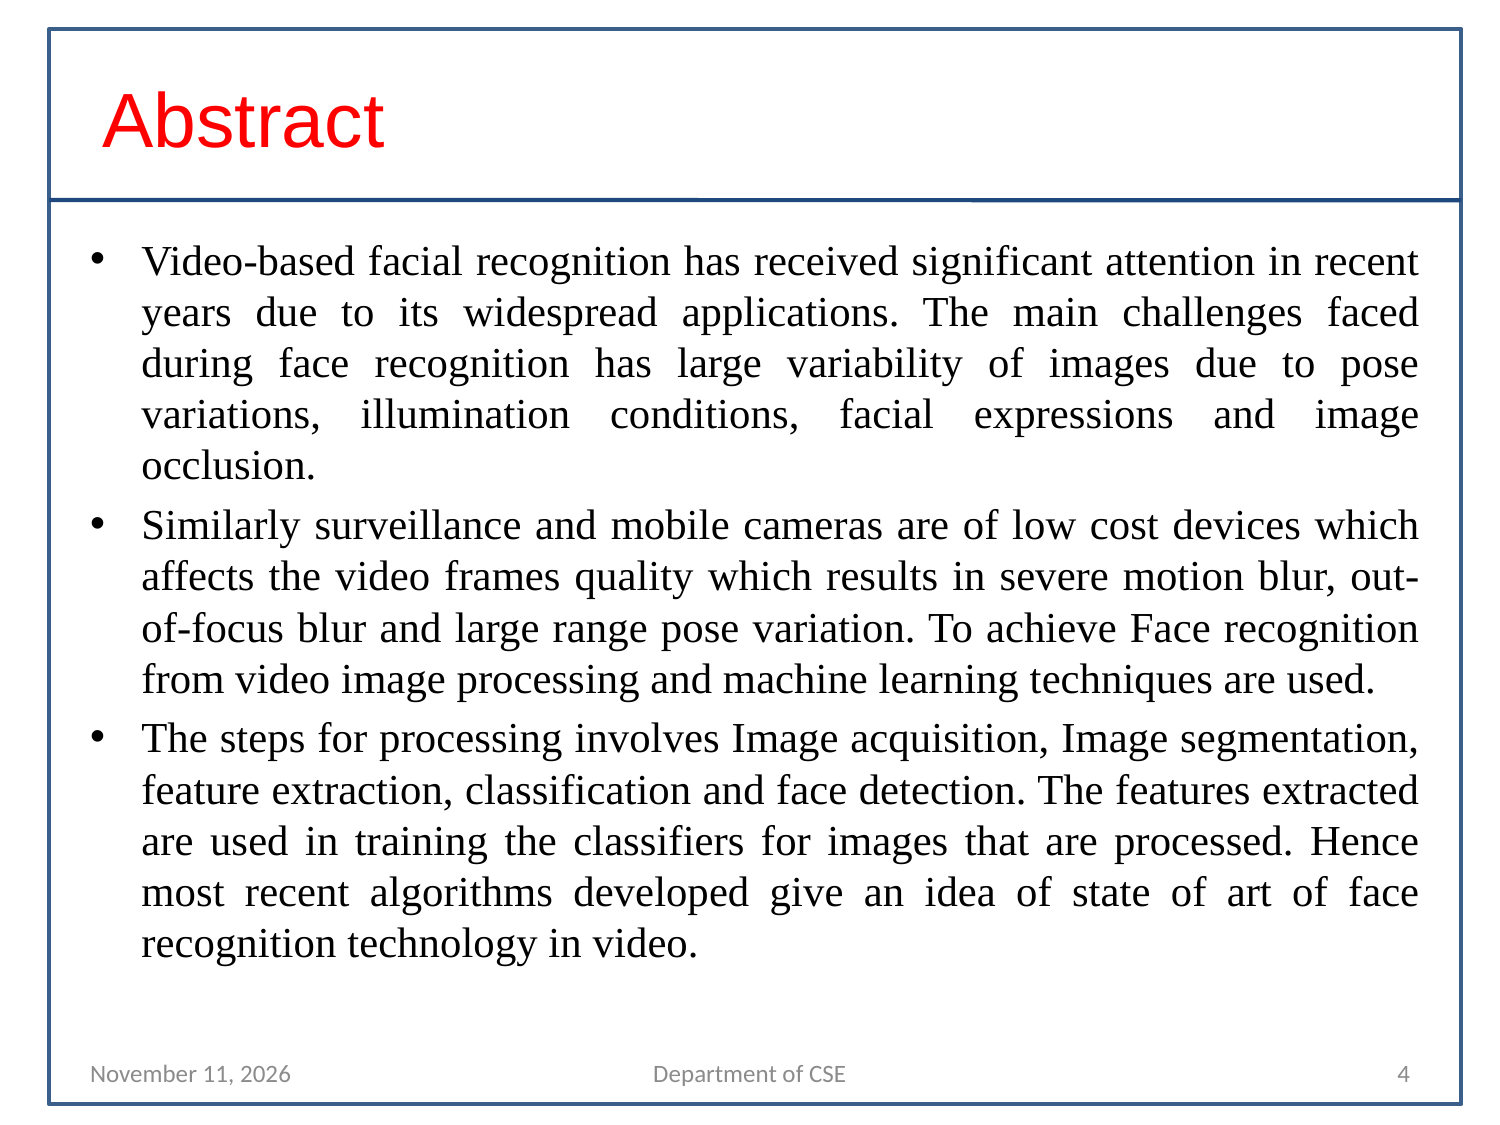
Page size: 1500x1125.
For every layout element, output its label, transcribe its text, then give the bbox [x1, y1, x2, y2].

slide_number 4 [1074, 1042, 1425, 1103]
text_box Video-based facial recognition has received significant attention in recent years due to its widespread applications. The main challenges faced during face recognition has large variability of images due to pose variations, illumination conditions, facial expressions and image occlusion. Similarly surveillance and mobile cameras are of low cost devices which affects the video frames quality which results in severe motion blur, out-of-focus blur and large range pose variation. To achieve Face recognition from video image processing and machine learning techniques are used. The steps for processing involves Image acquisition, Image segmentation, feature extraction, classification and face detection. The features extracted are used in training the classifiers for images that are processed. Hence most recent algorithms developed give an idea of state of art of face recognition technology in video. [74, 224, 1438, 1025]
text_box Abstract [87, 62, 1438, 170]
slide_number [75, 1042, 425, 1103]
footer Department of CSE [512, 1042, 988, 1103]
